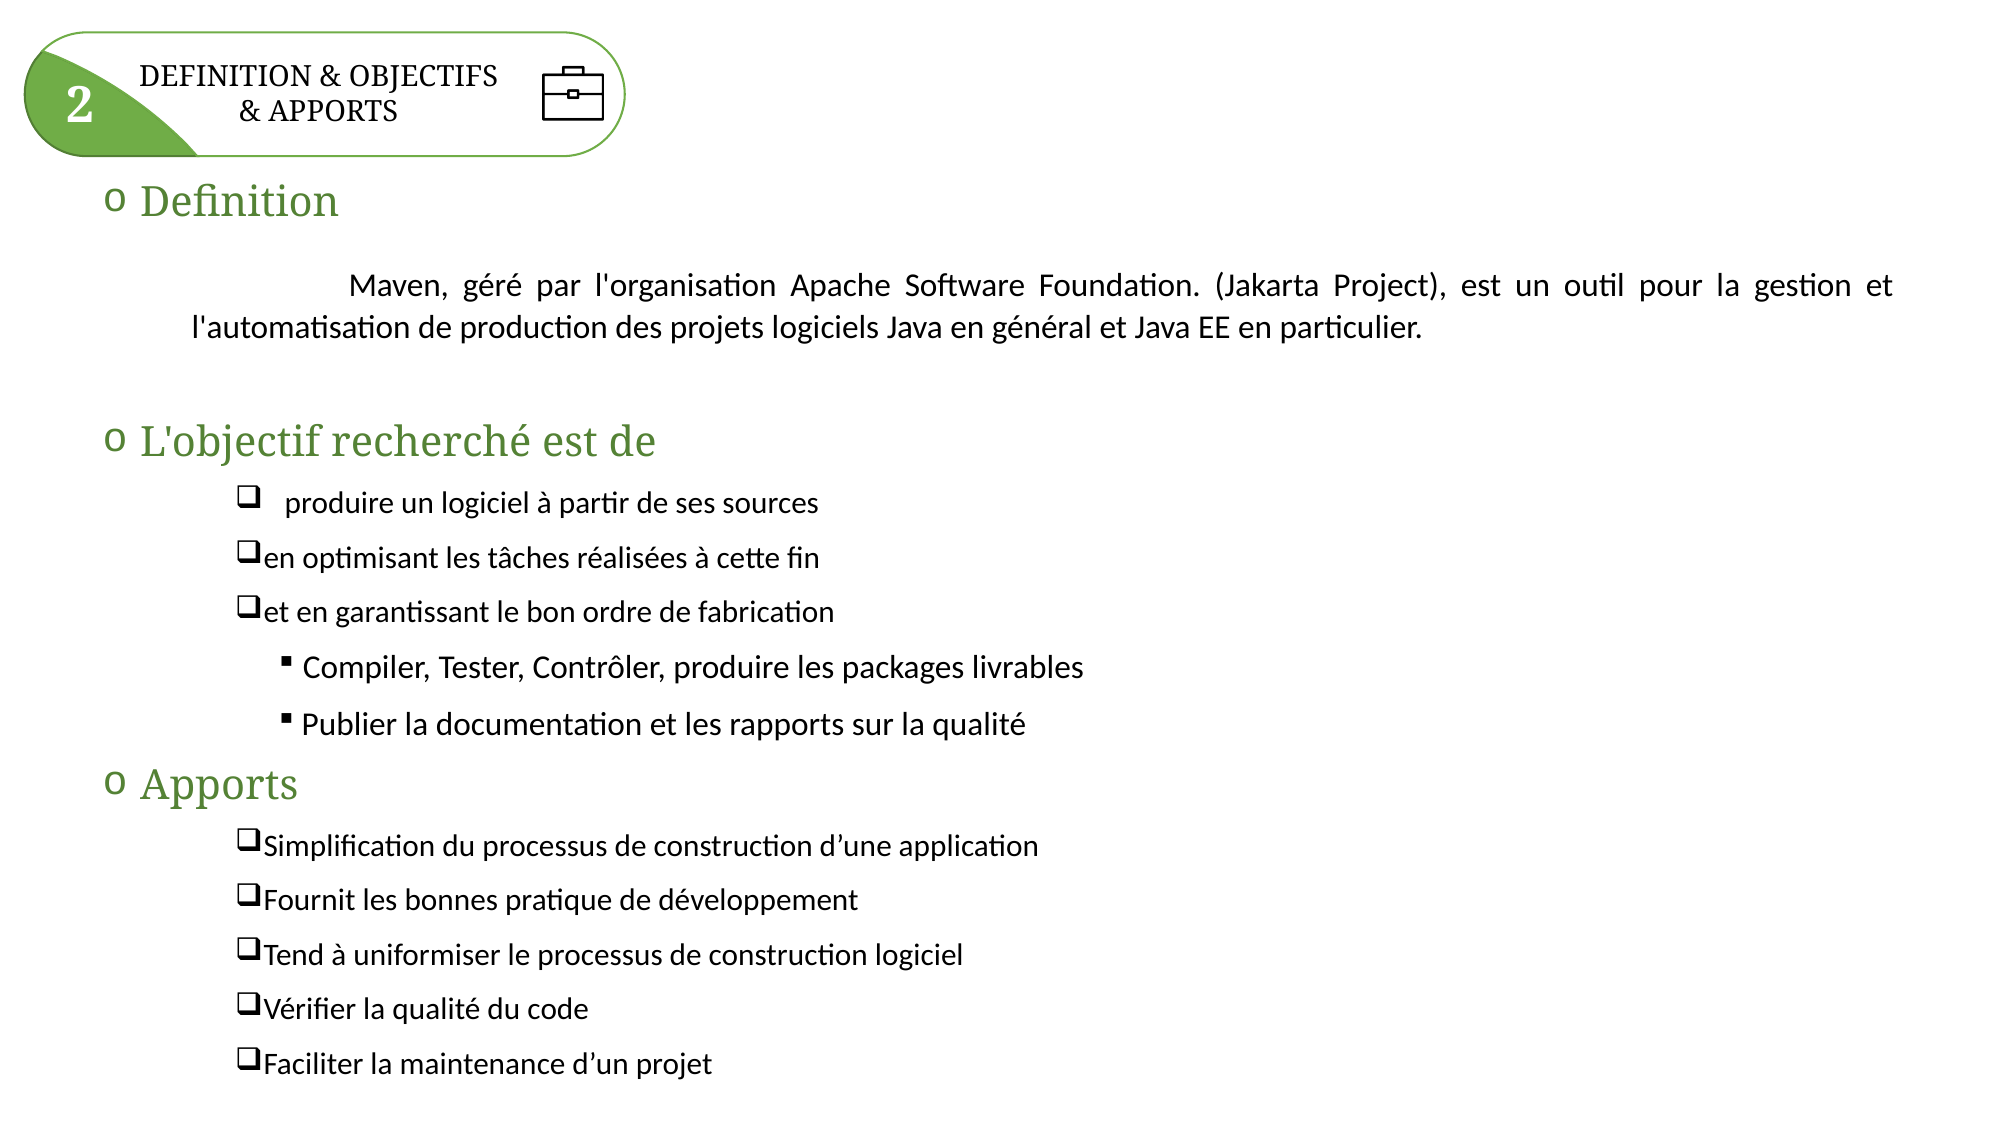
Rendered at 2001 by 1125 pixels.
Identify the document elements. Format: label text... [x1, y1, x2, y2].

text_box 2 [51, 65, 100, 140]
text_box [23, 52, 196, 158]
list Definition Maven, géré par l'organisation Apache Software Foundation. (Jakarta Project), est un outil pour la gestion et l'automatisation de production des projets logiciels Java en général et Java EE en particulier. L'objectif recherché est de produire un logiciel à partir de ses sources en optimisant les tâches réalisées à cette fin et en garantissant le bon ordre de fabrication Compiler, Tester, Contrôler, produire les packages livrables Publier la documentation et les rapports sur la qualité Apports Simplification du processus de construction d’une application Fournit les bonnes pratique de développement Tend à uniformiser le processus de construction logiciel Vérifier la qualité du code Faciliter la maintenance d’un projet [87, 173, 1911, 1106]
text_box [40, 31, 626, 158]
text_box DEFINITION & OBJECTIFS & APPORTS [116, 49, 522, 135]
picture [542, 62, 604, 124]
